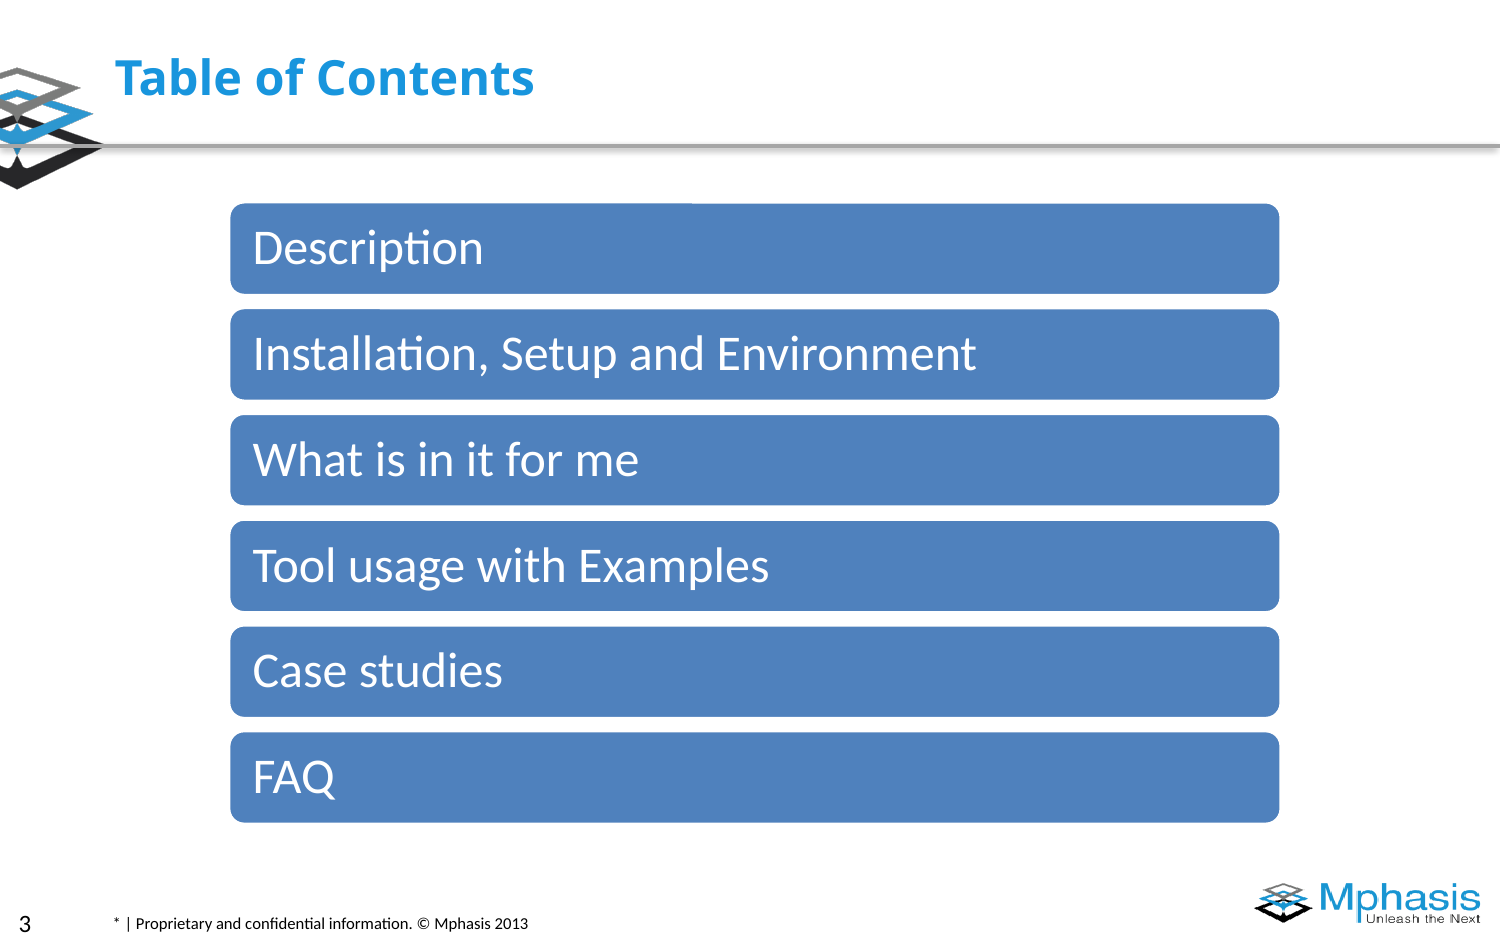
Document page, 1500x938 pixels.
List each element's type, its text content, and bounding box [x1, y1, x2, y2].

picture [0, 148, 113, 194]
picture [1244, 869, 1492, 933]
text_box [228, 192, 1282, 834]
title Table of Contents [99, 15, 1149, 146]
picture [0, 62, 99, 144]
